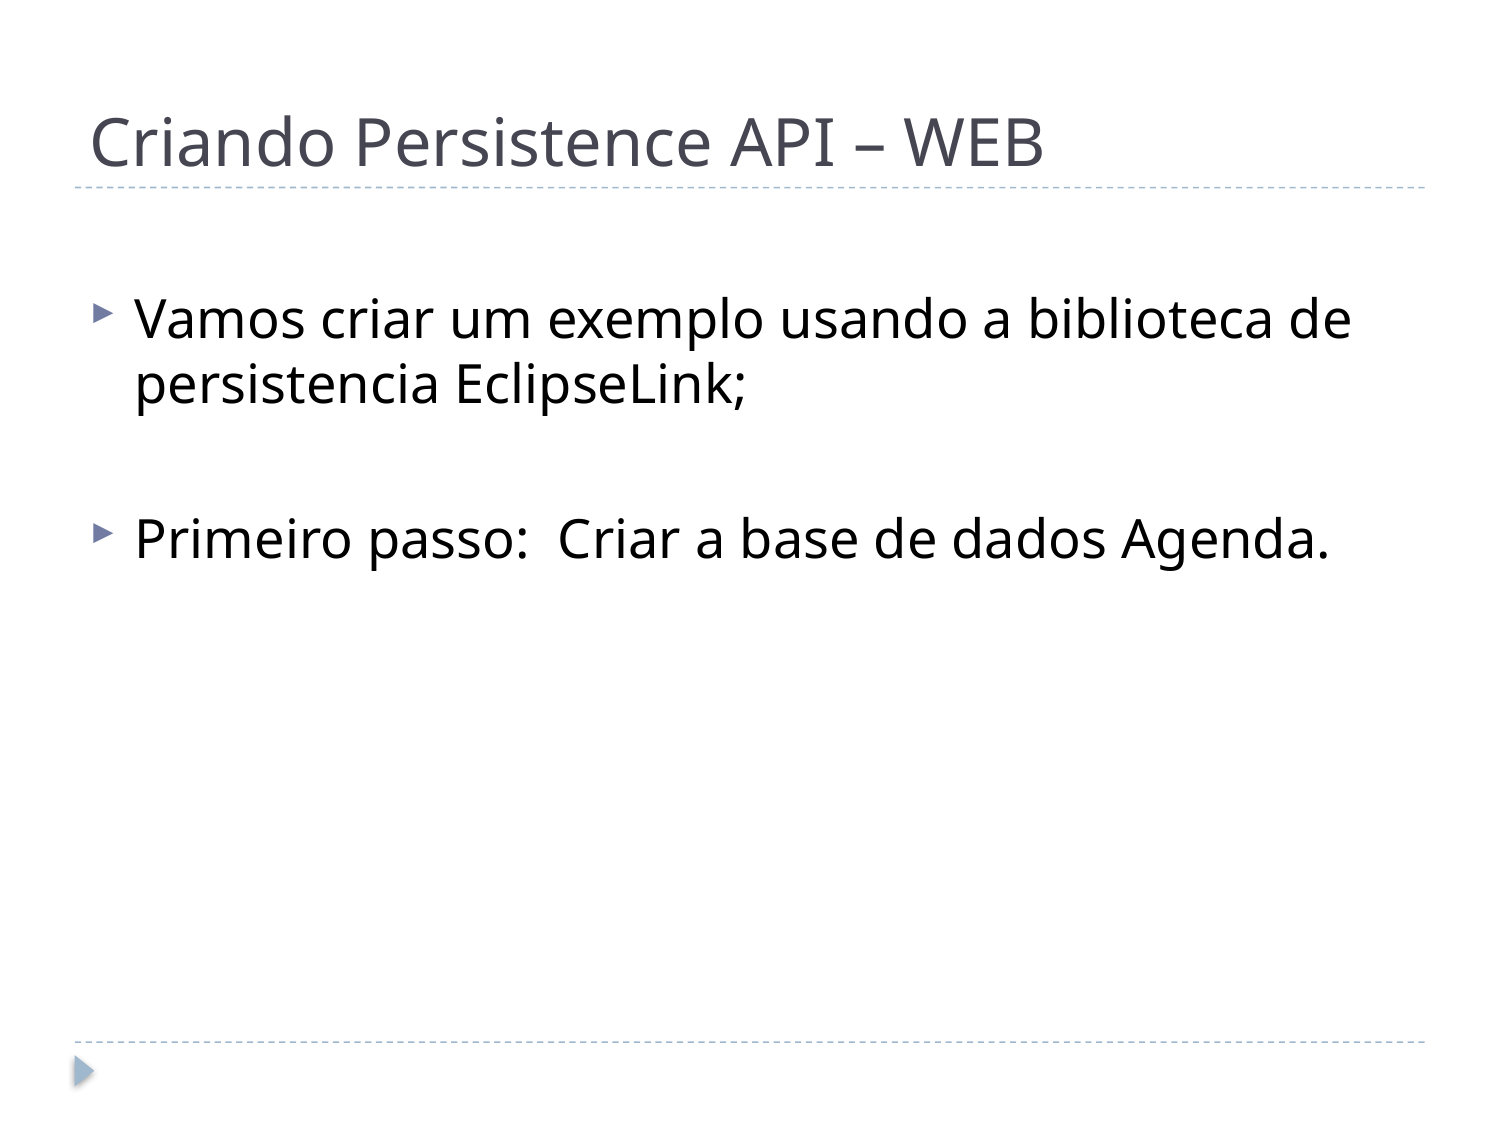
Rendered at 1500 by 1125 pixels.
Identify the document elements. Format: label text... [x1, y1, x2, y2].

list Vamos criar um exemplo usando a biblioteca de persistencia EclipseLink; Primeiro passo: Criar a base de dados Agenda. [75, 200, 1483, 1010]
title Criando Persistence API – WEB [75, 24, 1425, 188]
